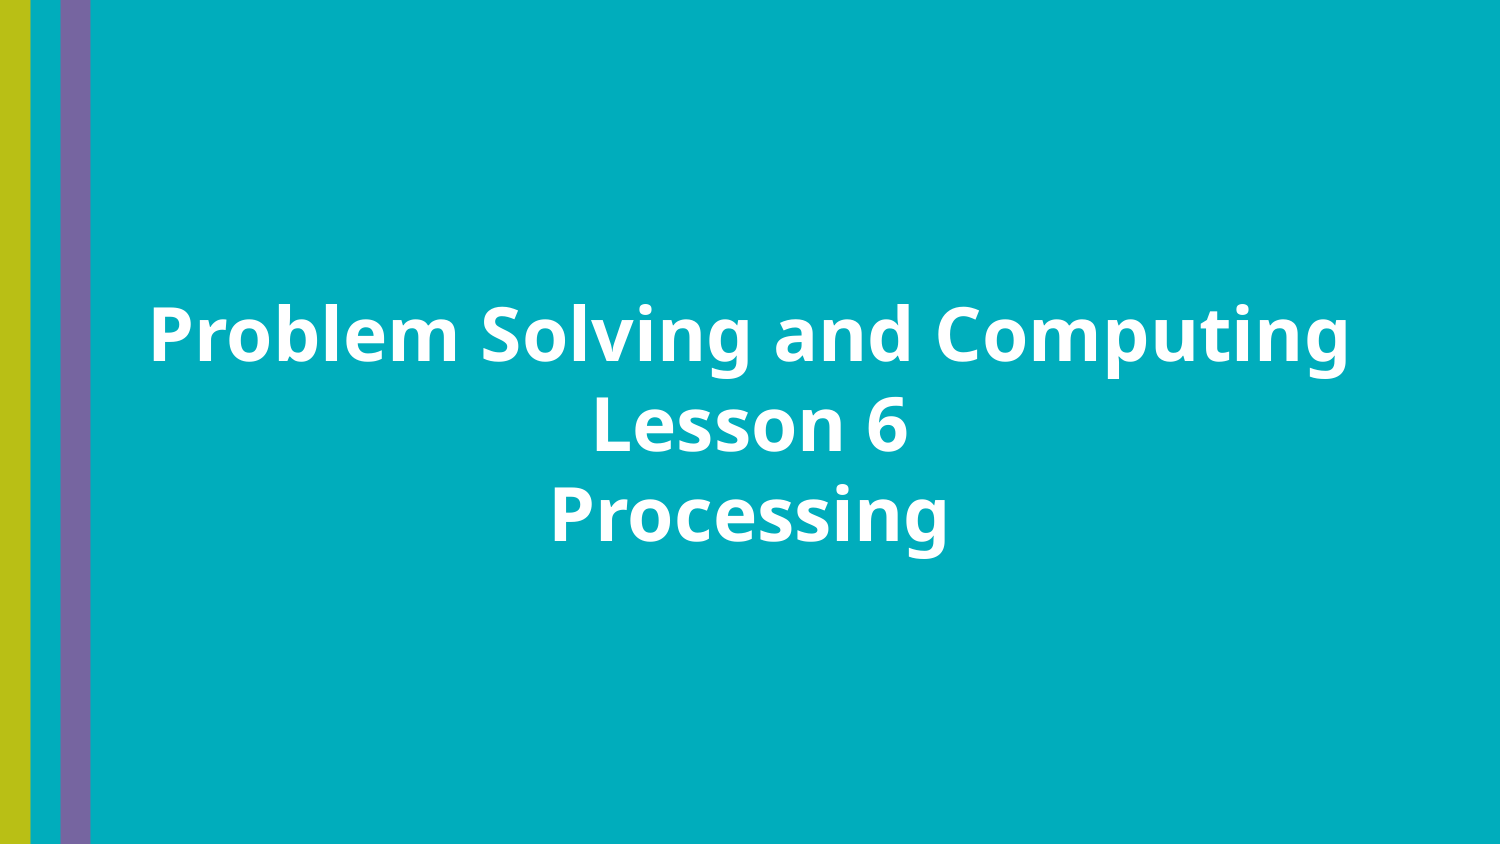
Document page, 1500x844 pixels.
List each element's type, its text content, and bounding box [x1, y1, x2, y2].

text_box Problem Solving and Computing Lesson 6 Processing [51, 352, 1449, 491]
picture [0, 0, 1500, 844]
